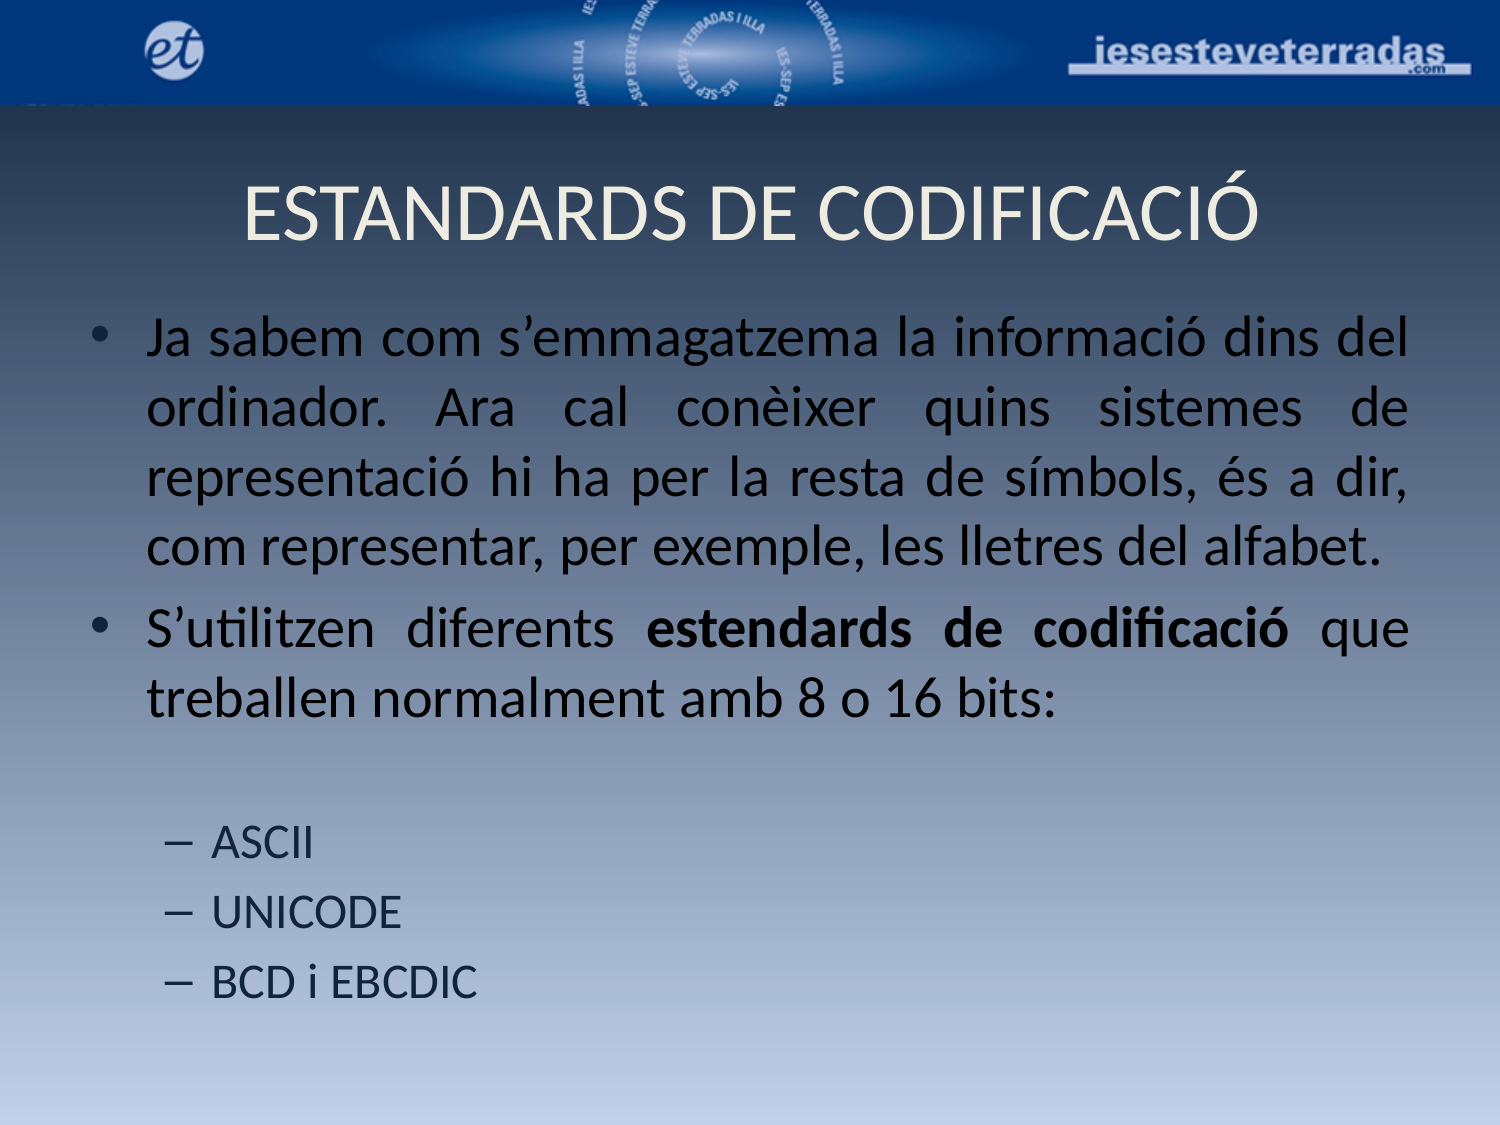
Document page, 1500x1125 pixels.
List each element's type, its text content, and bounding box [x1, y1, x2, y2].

text_box ESTANDARDS DE CODIFICACIÓ [76, 113, 1427, 301]
picture [0, 0, 1500, 106]
text_box Ja sabem com s’emmagatzema la informació dins del ordinador. Ara cal conèixer quins sistemes de representació hi ha per la resta de símbols, és a dir, com representar, per exemple, les lletres del alfabet. S’utilitzen diferents estendards de codificació que treballen normalment amb 8 o 16 bits: ASCII UNICODE BCD i EBCDIC [75, 290, 1425, 1071]
